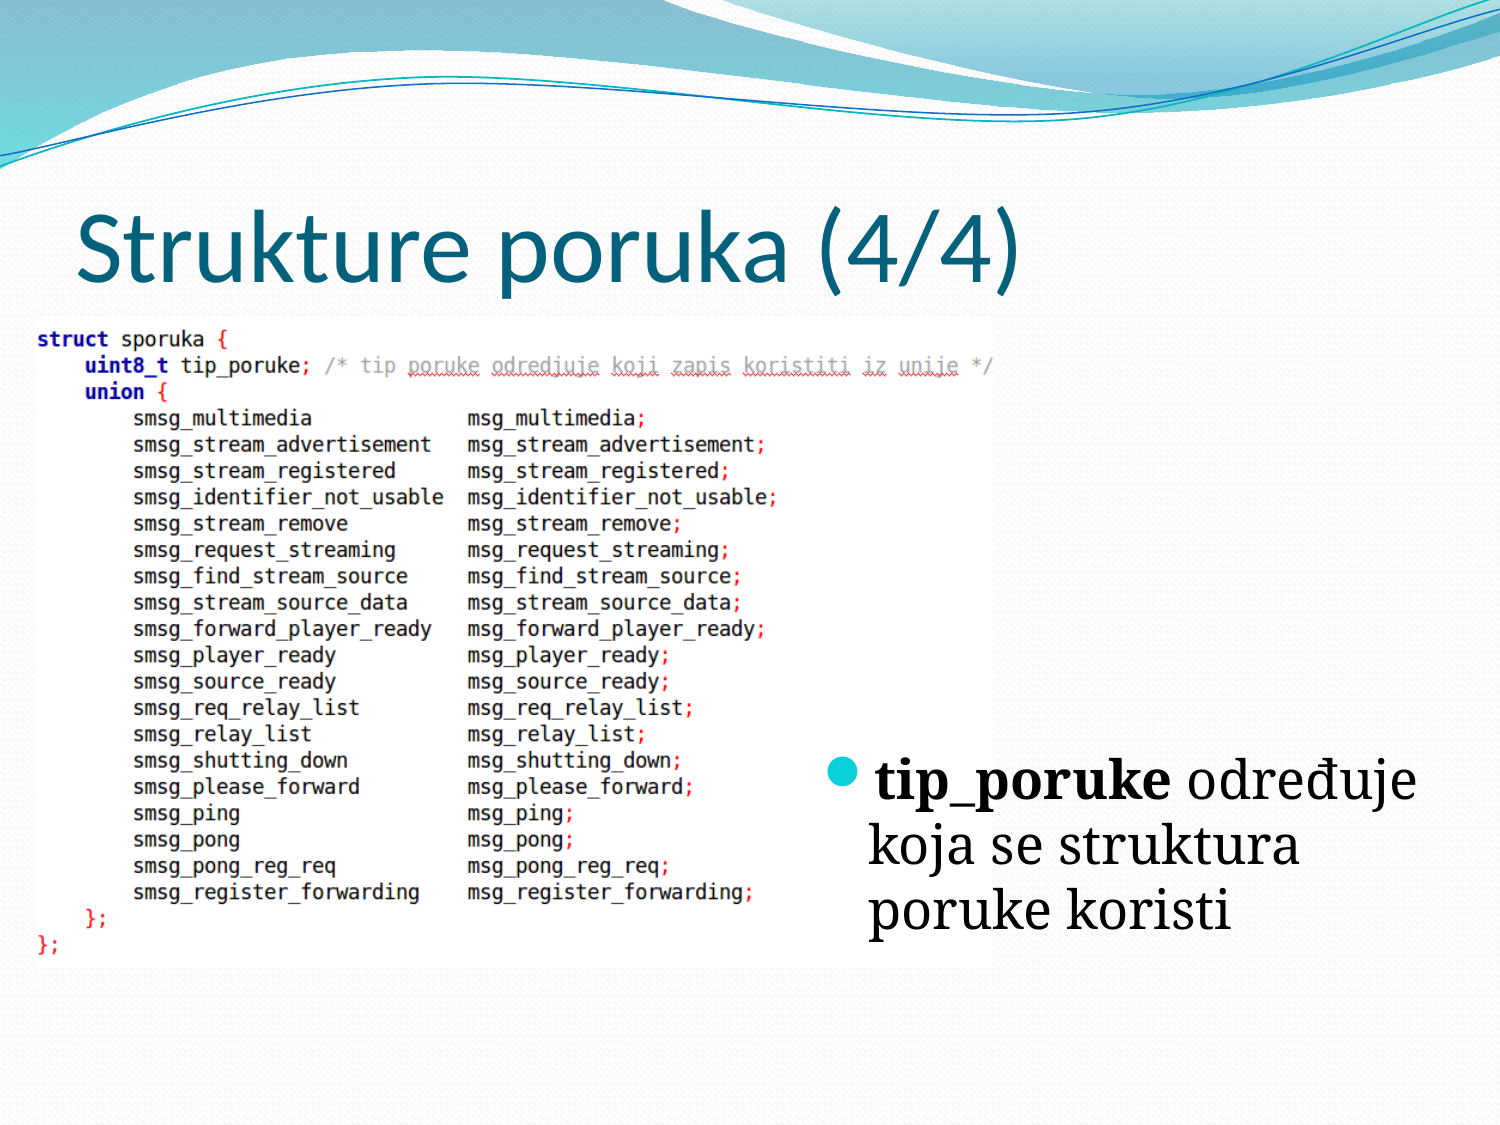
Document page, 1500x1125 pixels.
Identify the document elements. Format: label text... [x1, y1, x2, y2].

title Strukture poruka (4/4) [75, 115, 1425, 303]
list tip_poruke određuje koja se struktura poruke koristi [808, 738, 1465, 1043]
picture [34, 316, 993, 968]
